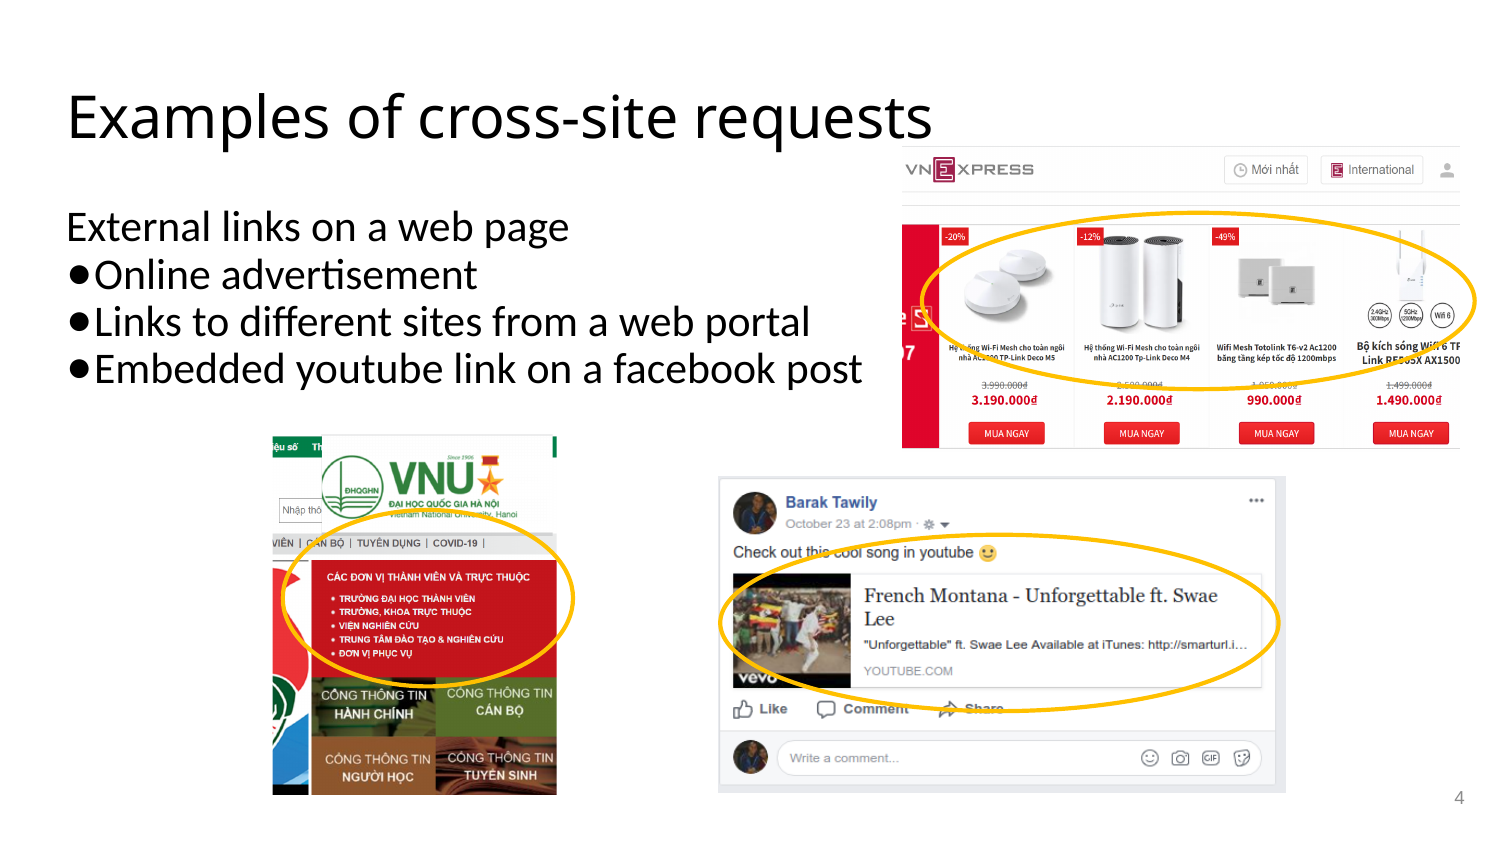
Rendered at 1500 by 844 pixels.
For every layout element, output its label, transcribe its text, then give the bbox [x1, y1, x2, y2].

text_box [1460, 271, 1476, 331]
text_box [272, 434, 573, 795]
title Examples of cross-site requests [51, 72, 1449, 167]
picture [902, 145, 1460, 452]
list External links on a web page Online advertisement Links to different sites from a web portal Embedded youtube link on a facebook post [51, 189, 1449, 750]
slide_number 4 [1389, 764, 1480, 830]
picture [718, 476, 1286, 793]
